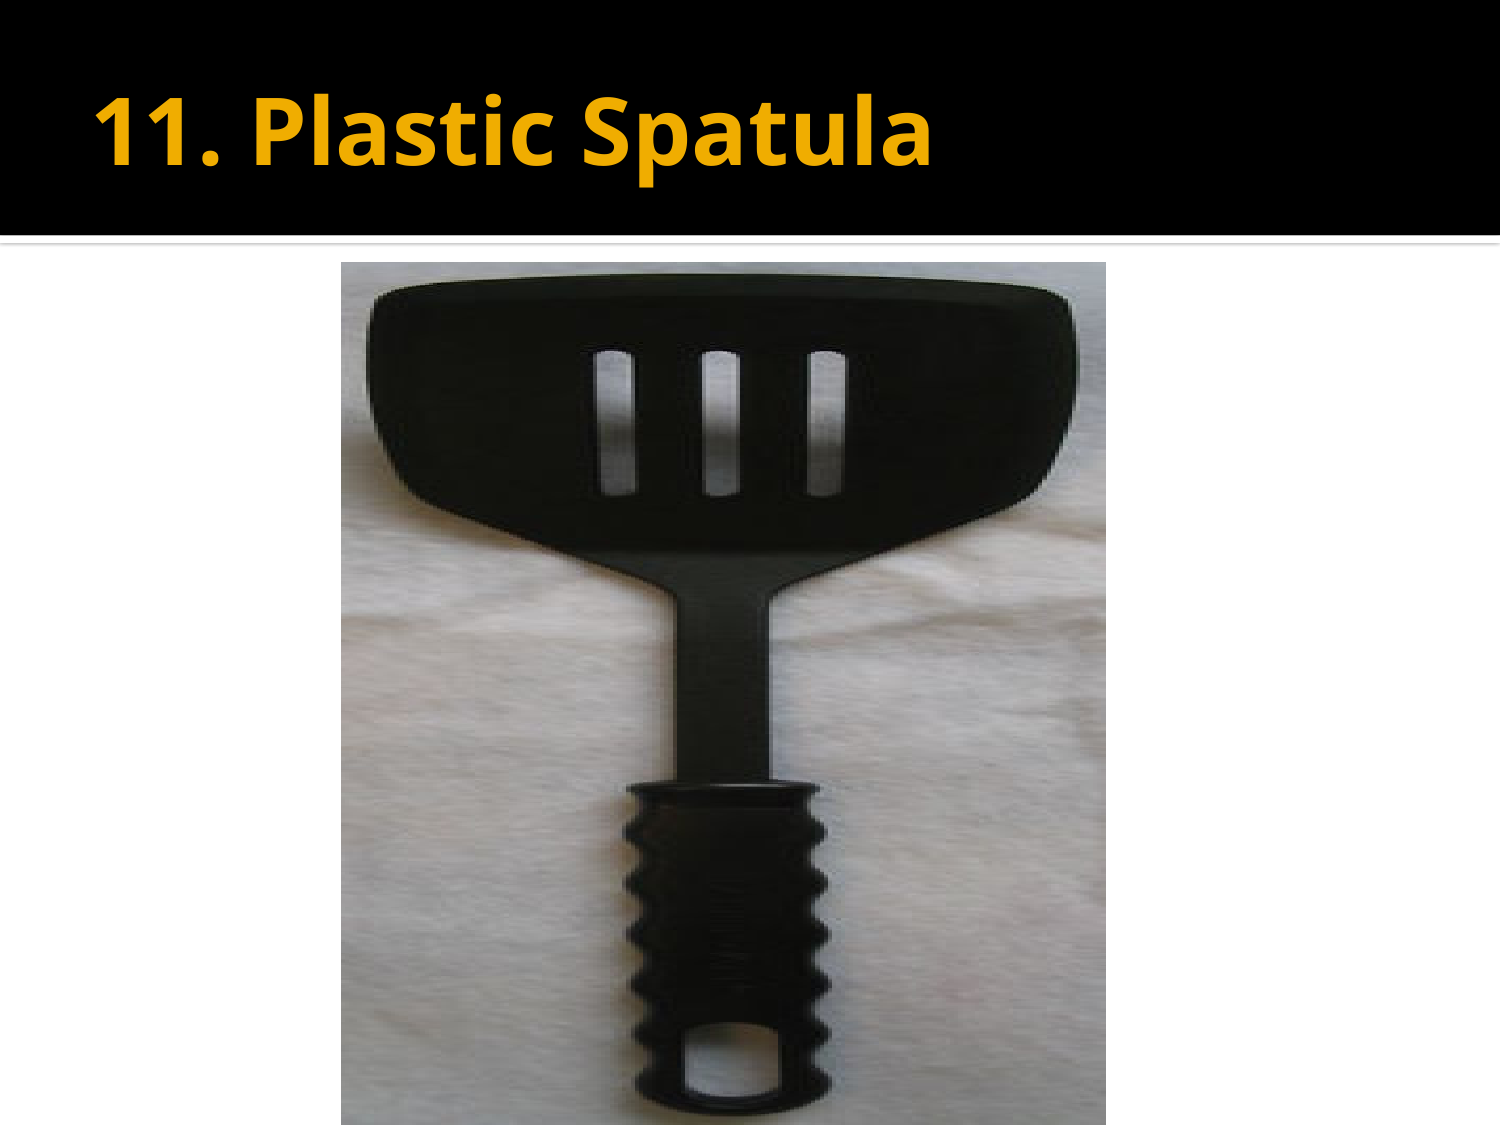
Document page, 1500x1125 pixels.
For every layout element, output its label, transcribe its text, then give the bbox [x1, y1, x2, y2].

title 11. Plastic Spatula [75, 25, 1425, 231]
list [341, 262, 1106, 1125]
